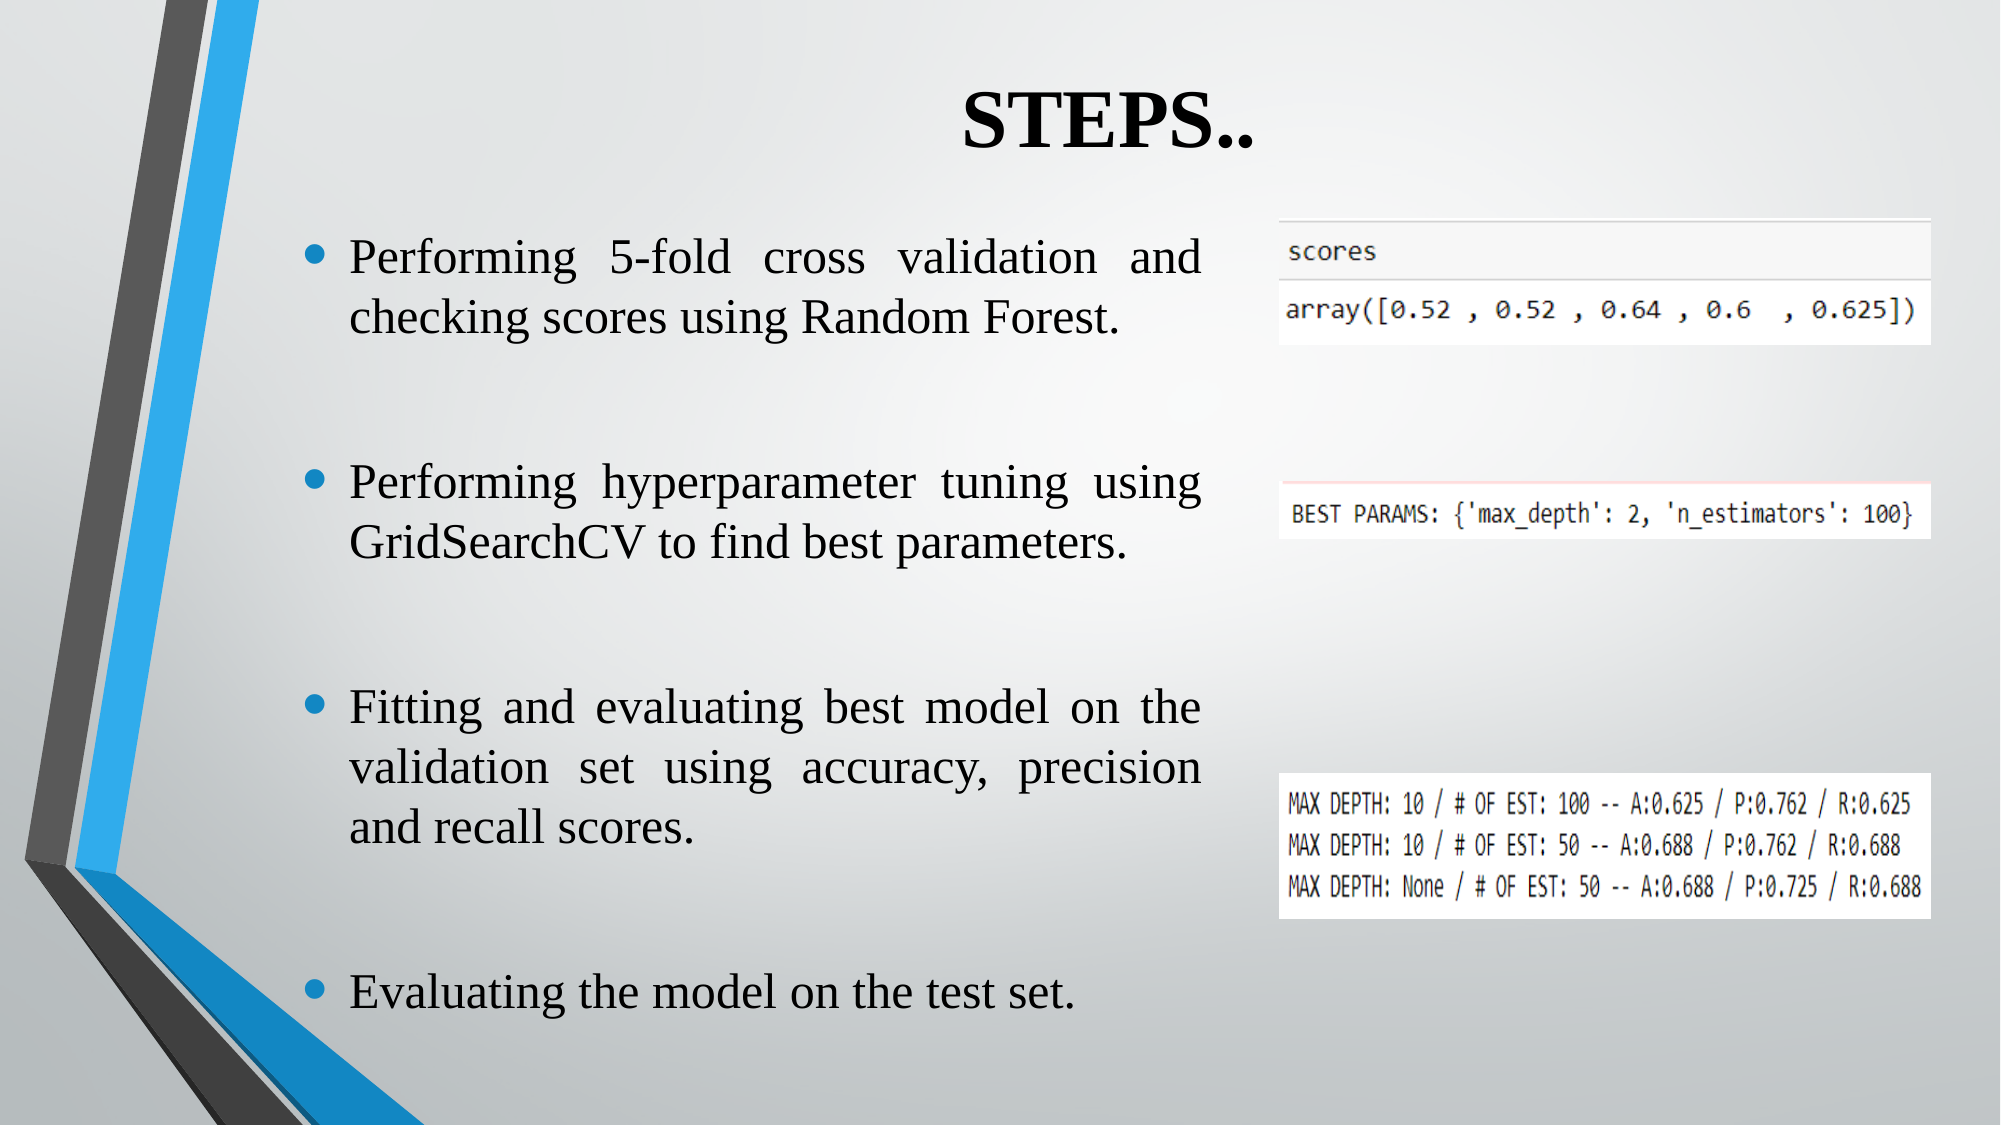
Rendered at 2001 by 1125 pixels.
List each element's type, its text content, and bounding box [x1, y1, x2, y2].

picture [1278, 481, 1931, 539]
picture [1278, 217, 1931, 345]
picture [1278, 773, 1931, 919]
title STEPS.. [287, 31, 1931, 197]
list Performing 5-fold cross validation and checking scores using Random Forest. Performing hyperparameter tuning using GridSearchCV to find best parameters. Fitting and evaluating best model on the validation set using accuracy, precision and recall scores. Evaluating the model on the test set. [287, 196, 1218, 1046]
